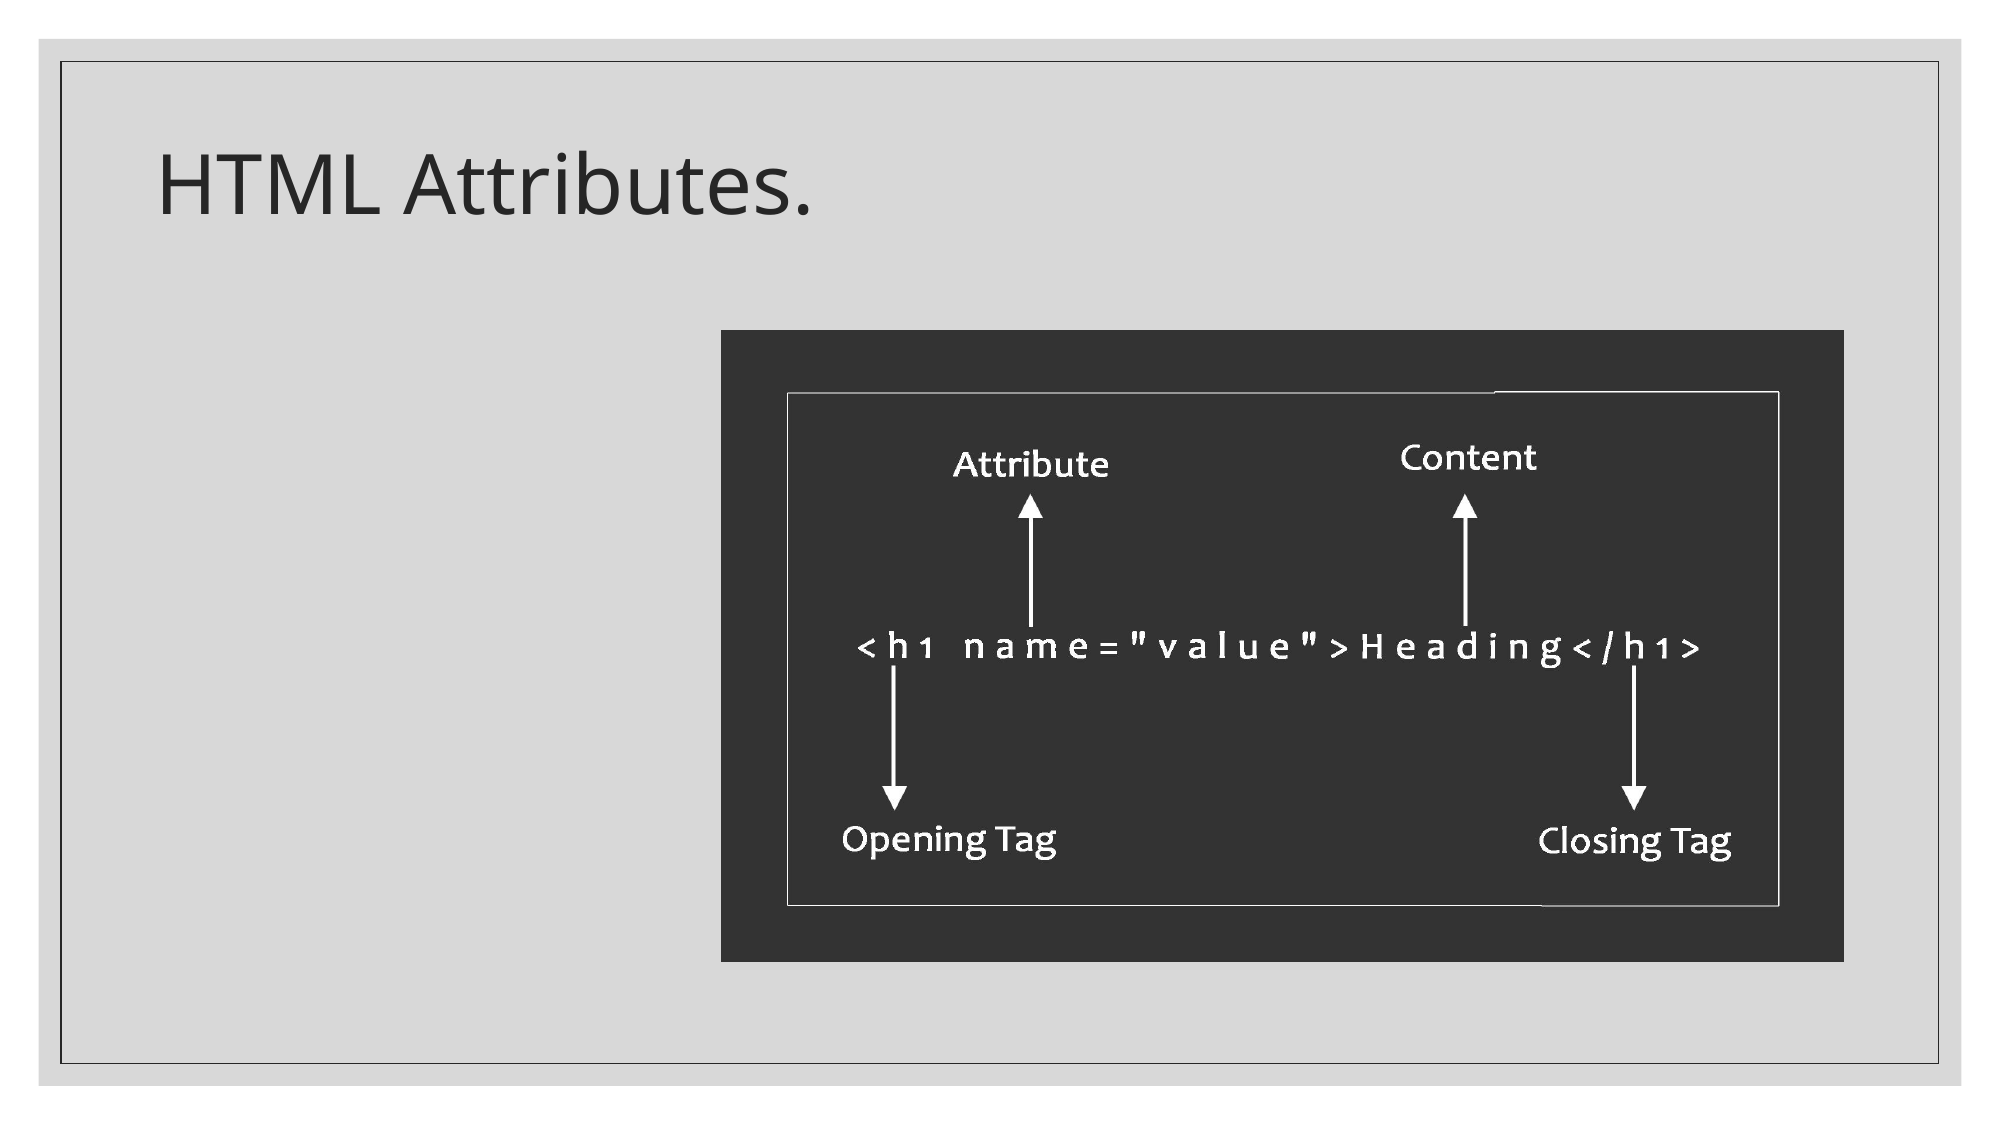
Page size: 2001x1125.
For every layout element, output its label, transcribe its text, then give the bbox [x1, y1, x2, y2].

title HTML Attributes. [140, 75, 1791, 300]
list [721, 330, 1844, 962]
